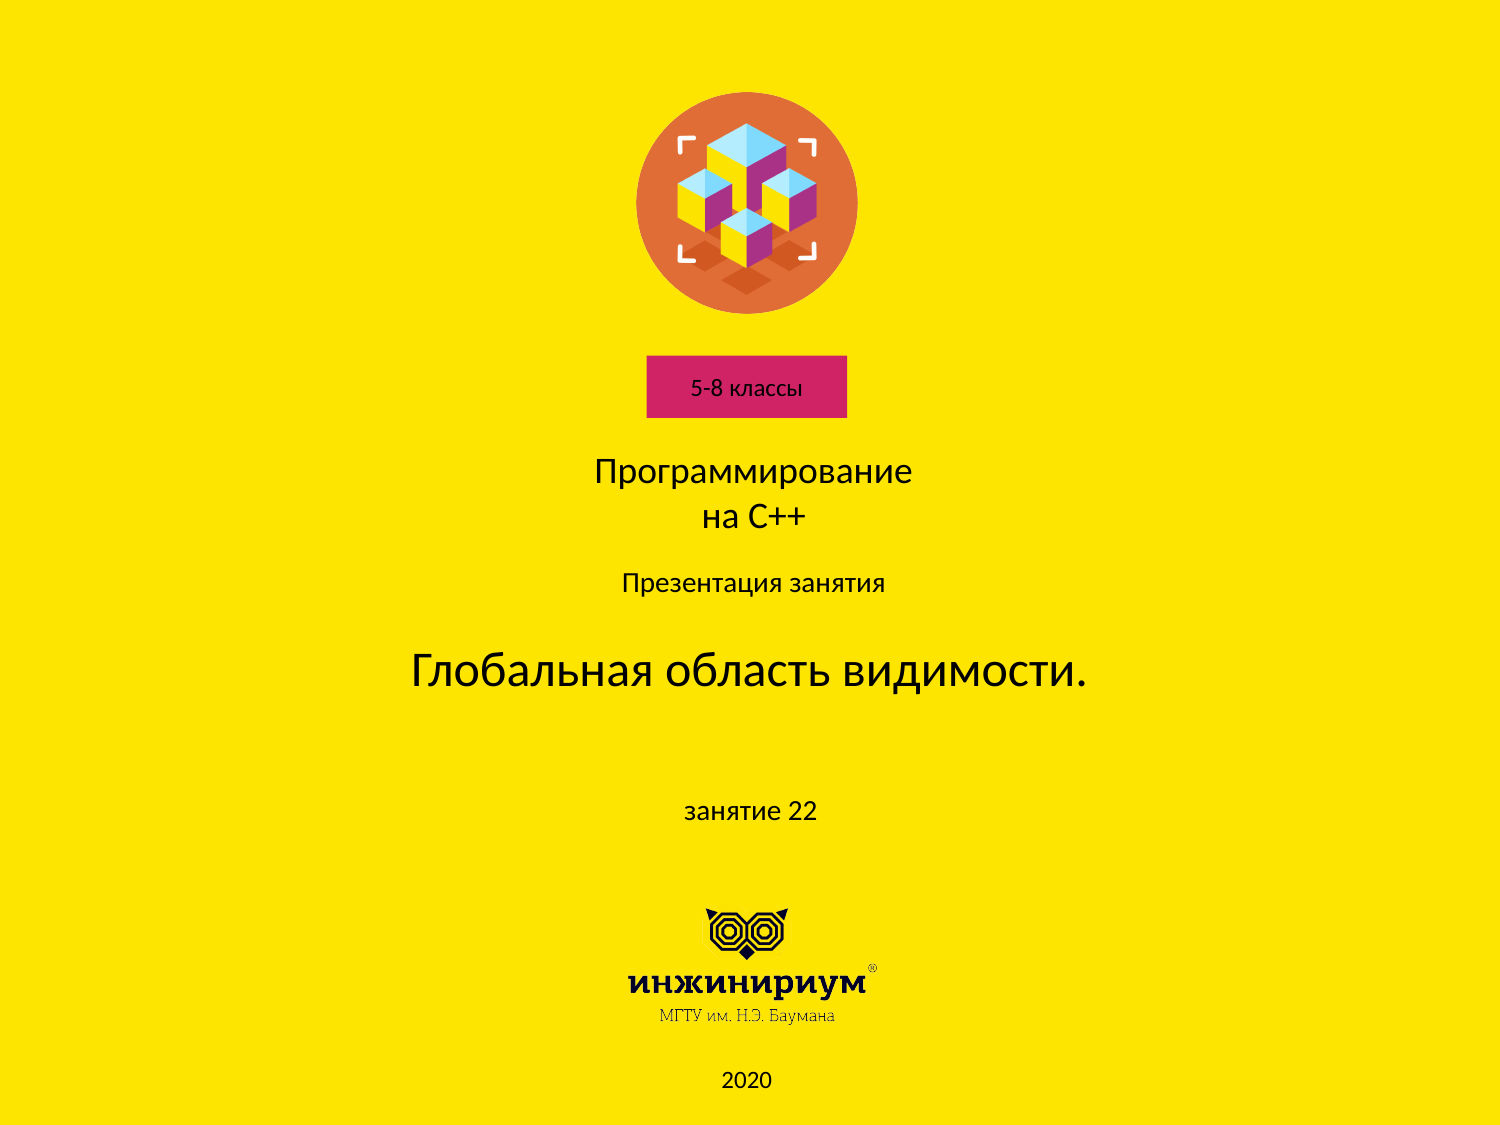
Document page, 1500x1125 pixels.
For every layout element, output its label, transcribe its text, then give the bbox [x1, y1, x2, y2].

text_box 2020 [646, 1058, 848, 1099]
picture [636, 92, 858, 314]
text_box Презентация занятия [540, 556, 967, 607]
text_box занятие 22 [556, 783, 939, 834]
picture [627, 905, 877, 1025]
text_box Глобальная область видимости. [156, 628, 1344, 762]
text_box 5-8 классы [646, 355, 848, 418]
text_box Программирование на C++ [562, 438, 945, 544]
